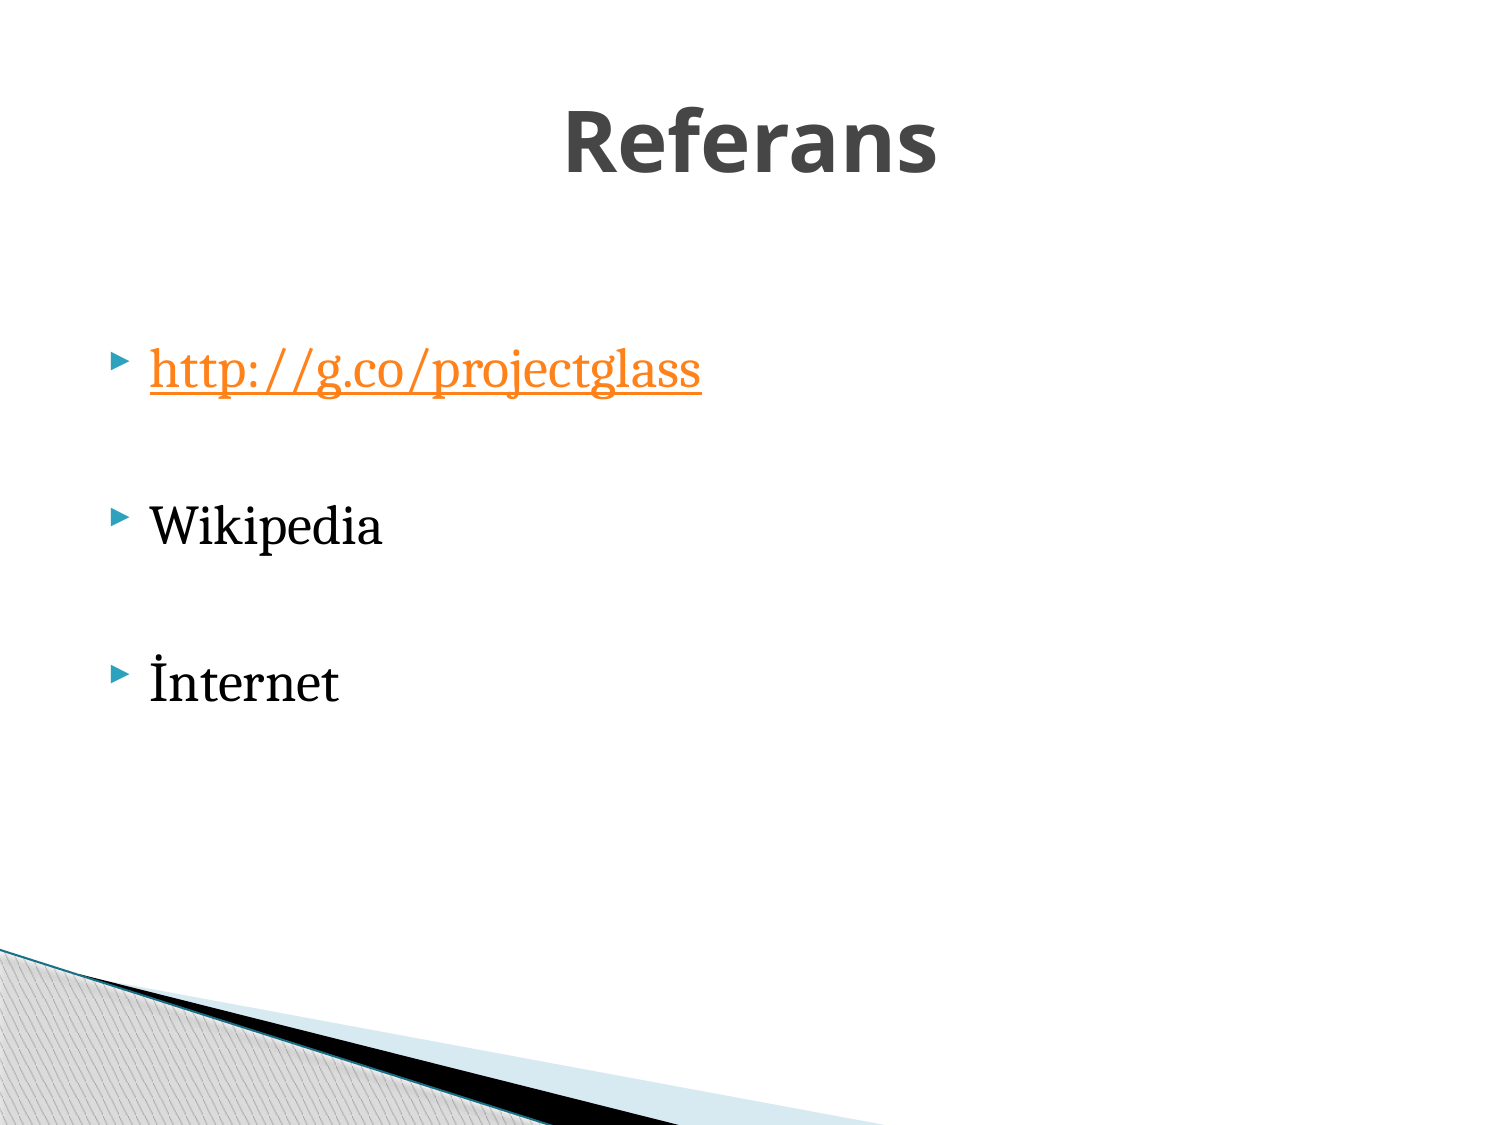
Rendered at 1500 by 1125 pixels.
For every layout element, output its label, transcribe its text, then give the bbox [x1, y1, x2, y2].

title Referans [75, 45, 1425, 233]
list http://g.co/projectglass Wikipedia İnternet [75, 243, 1425, 986]
